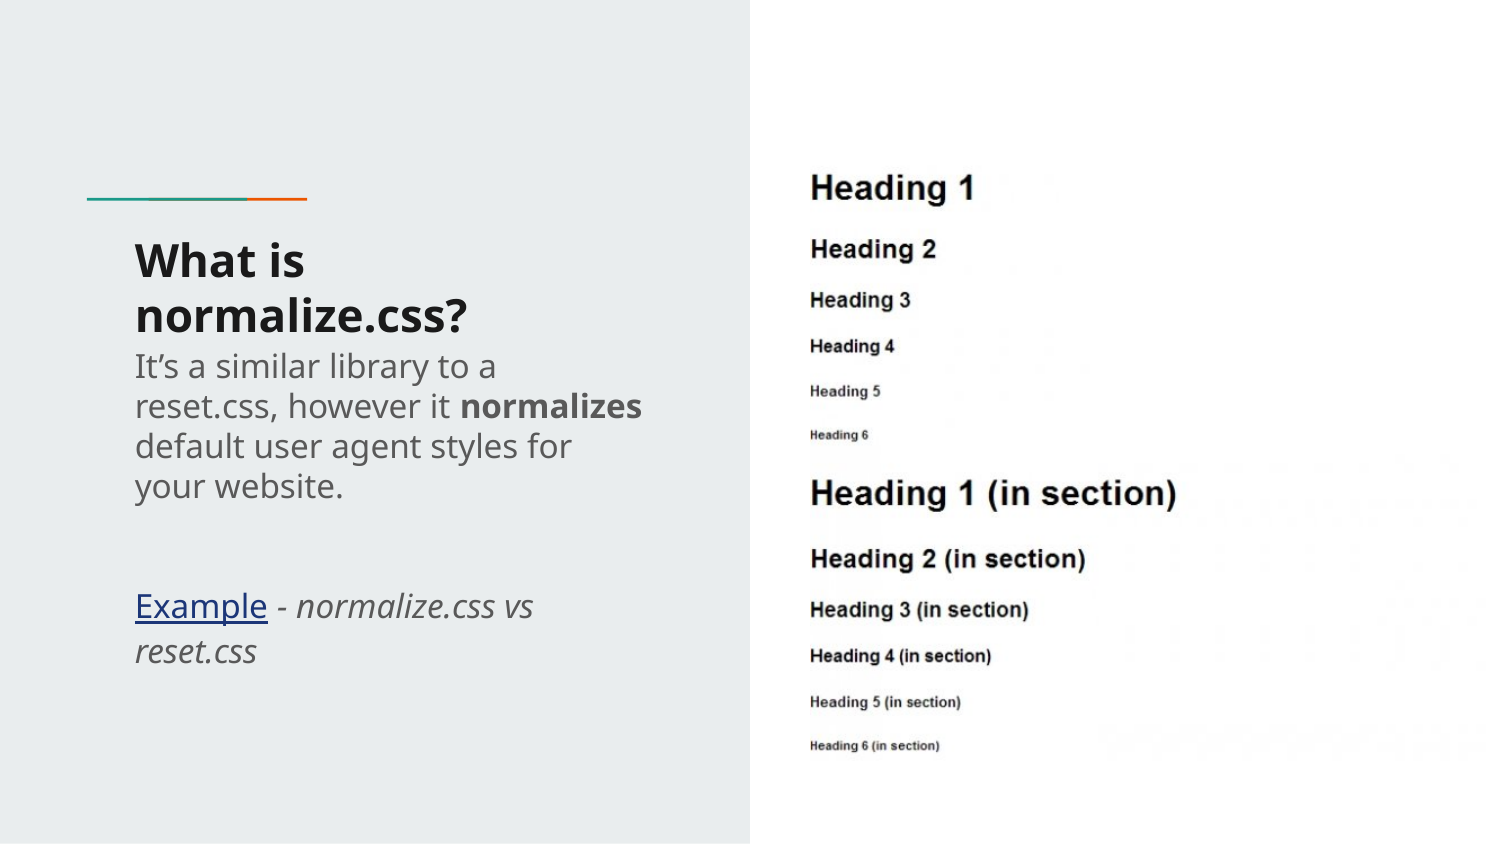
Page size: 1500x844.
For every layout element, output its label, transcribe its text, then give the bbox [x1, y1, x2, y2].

title What is normalize.css? [119, 456, 662, 494]
picture [810, 157, 1487, 762]
title What is normalize.css? [119, 216, 662, 330]
subtitle It’s a similar library to a reset.css, however it normalizes default user agent styles for your website. Example - normalize.css vs reset.css [119, 330, 662, 456]
